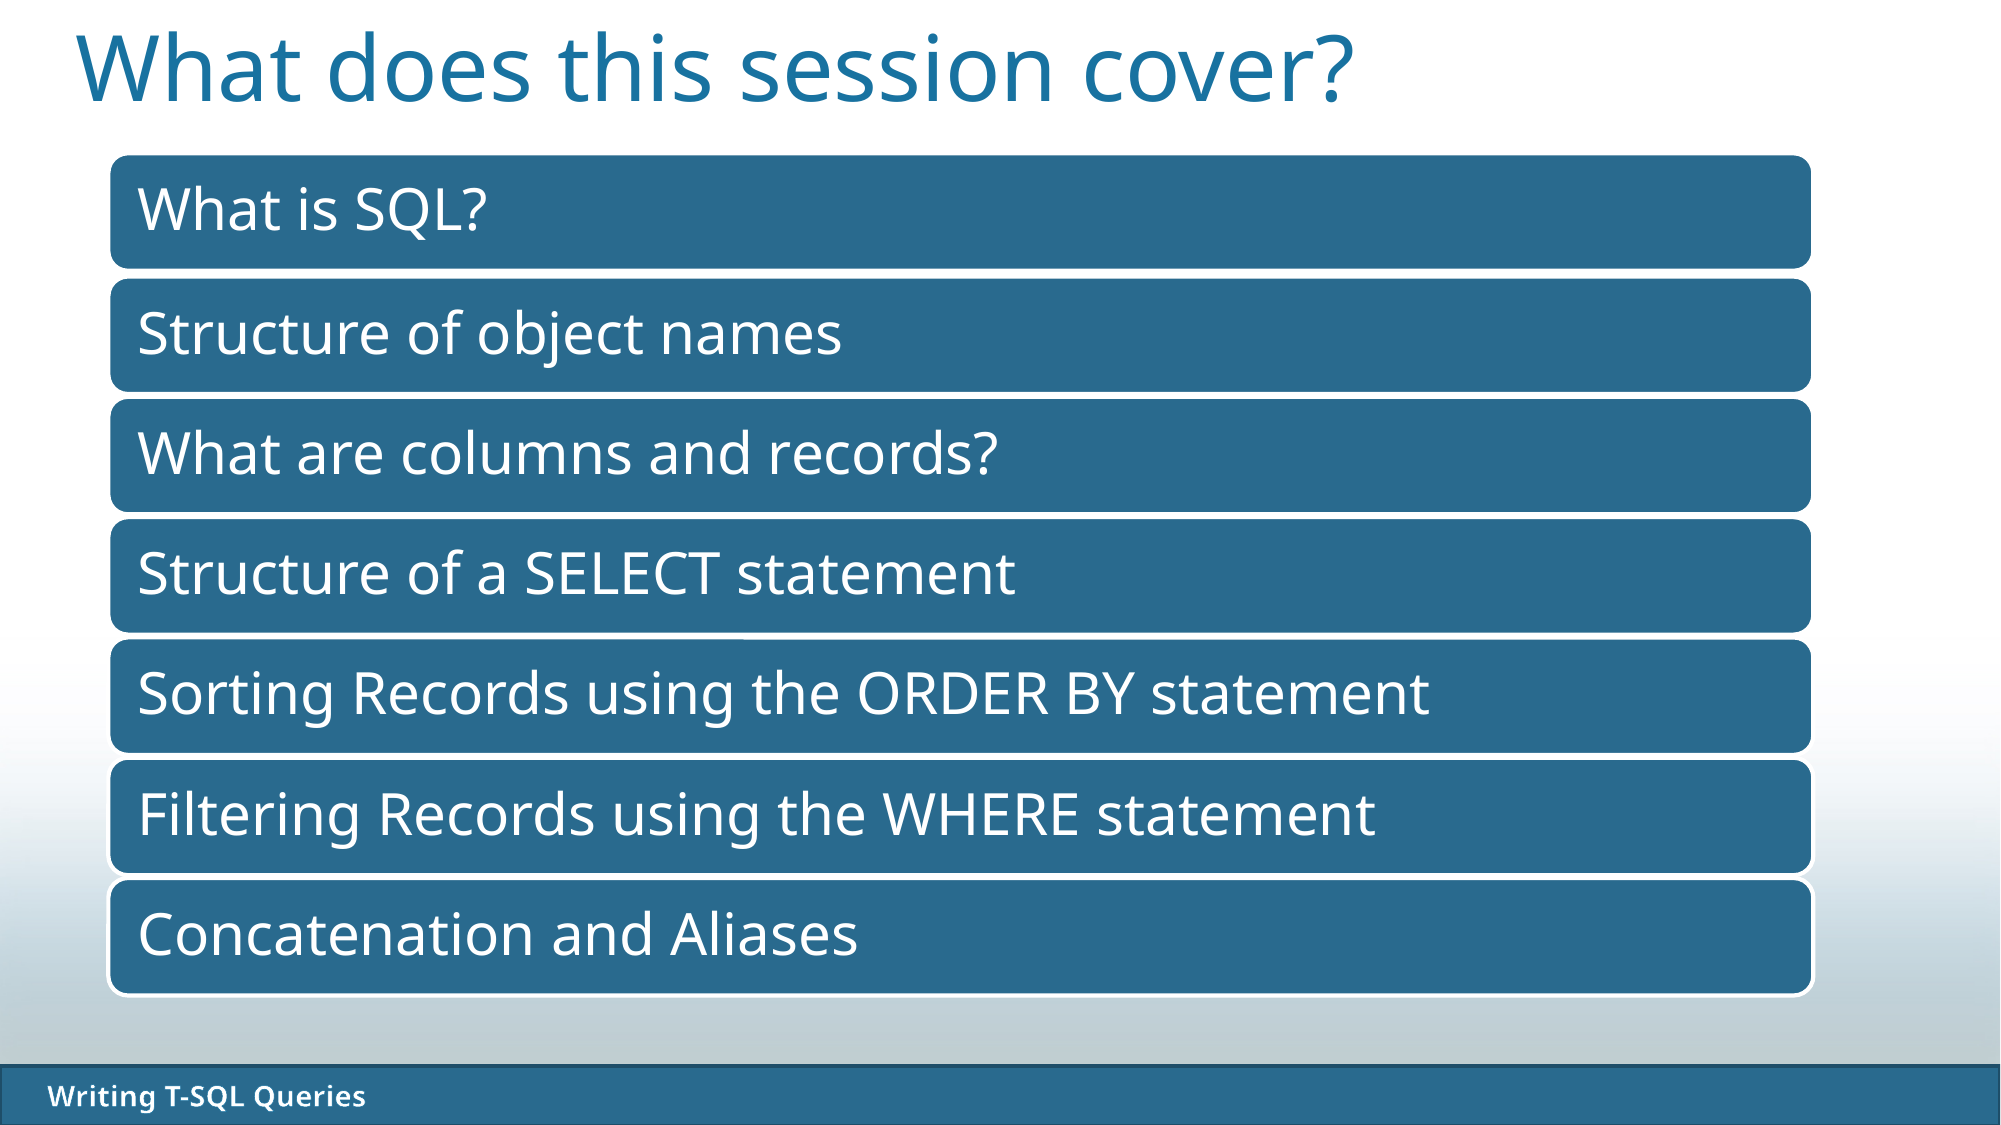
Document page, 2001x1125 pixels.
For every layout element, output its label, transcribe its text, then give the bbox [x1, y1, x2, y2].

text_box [108, 152, 1814, 999]
text_box What does this session cover? [60, 39, 1861, 228]
picture [0, 0, 2001, 1064]
